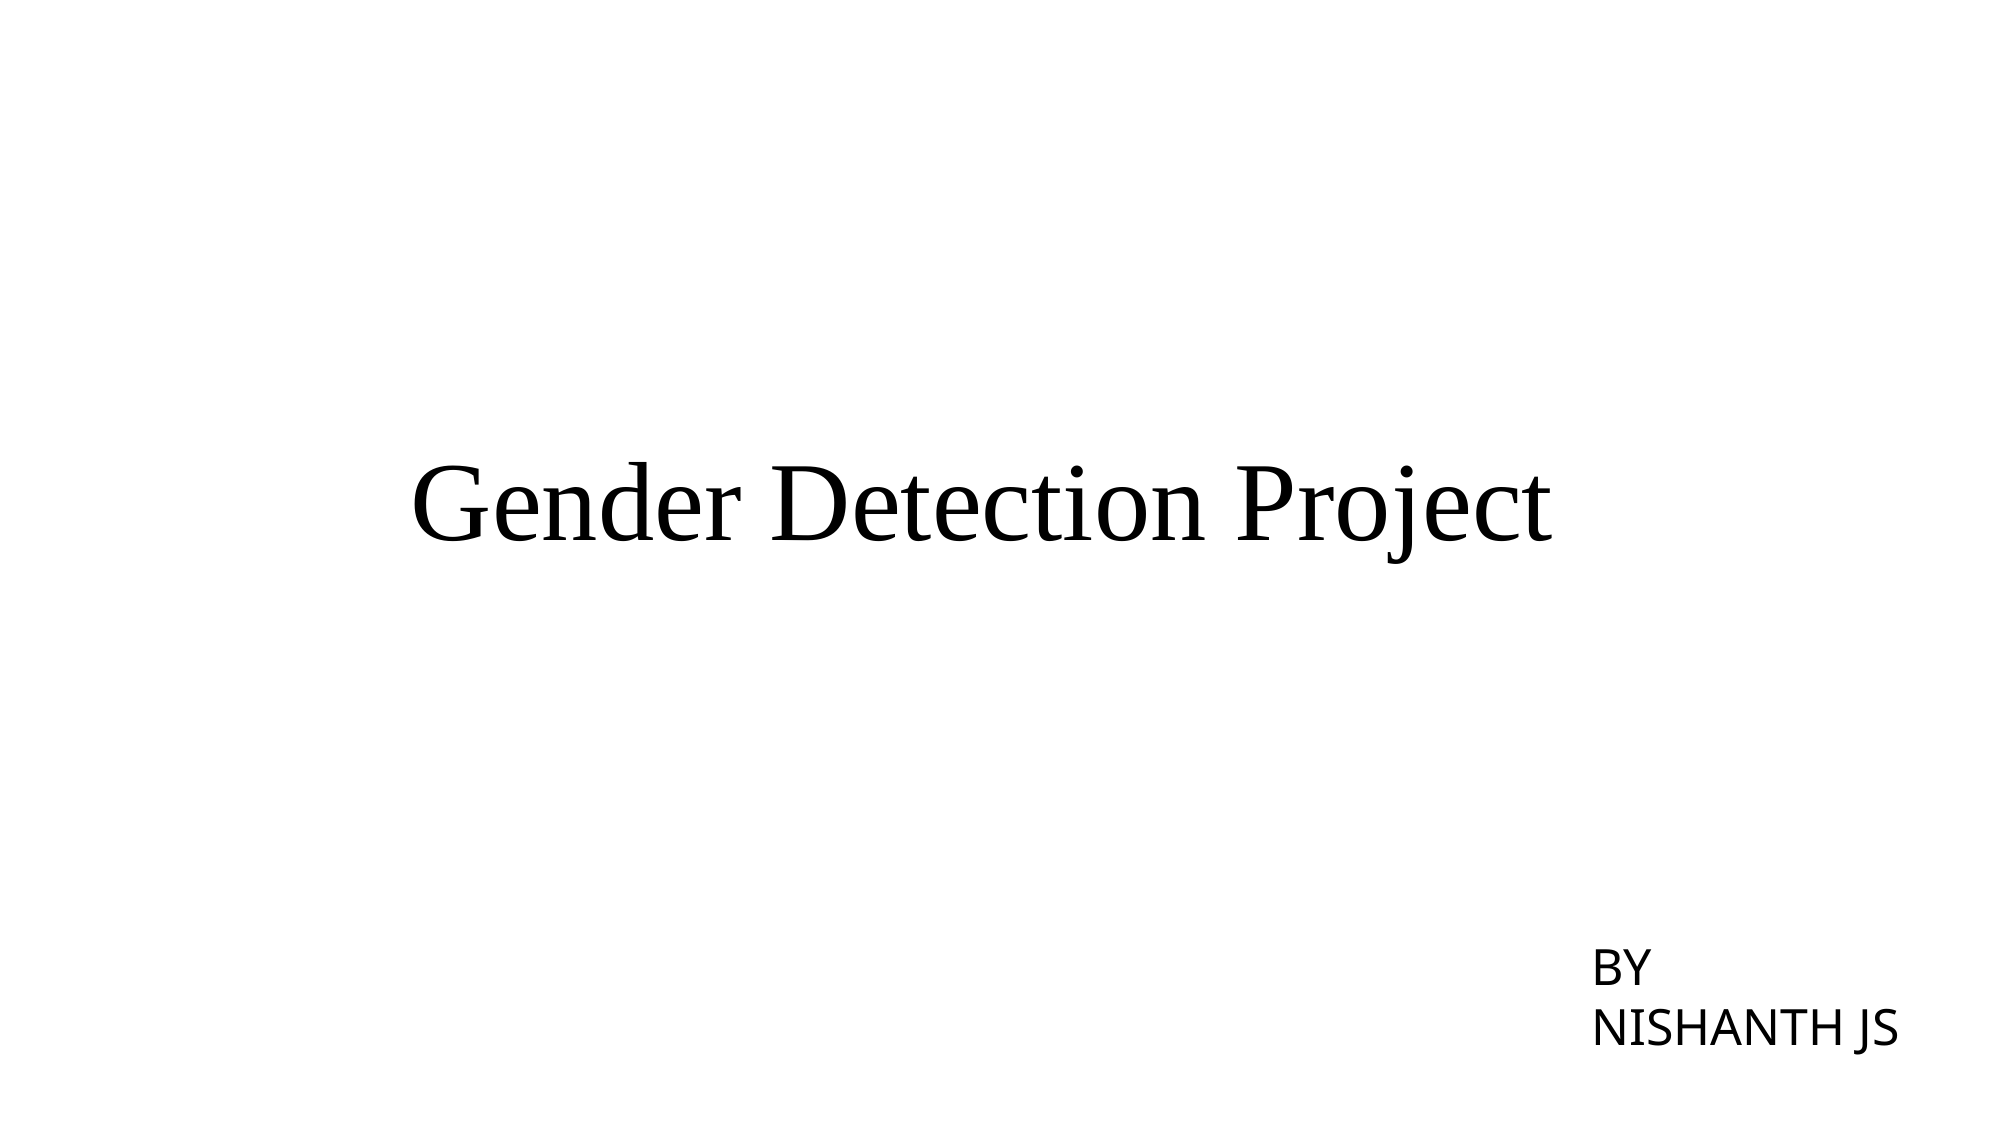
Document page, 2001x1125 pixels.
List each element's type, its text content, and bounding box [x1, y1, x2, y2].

text_box BY NISHANTH JS [1576, 928, 2000, 1063]
text_box Gender Detection Project [327, 420, 1639, 571]
